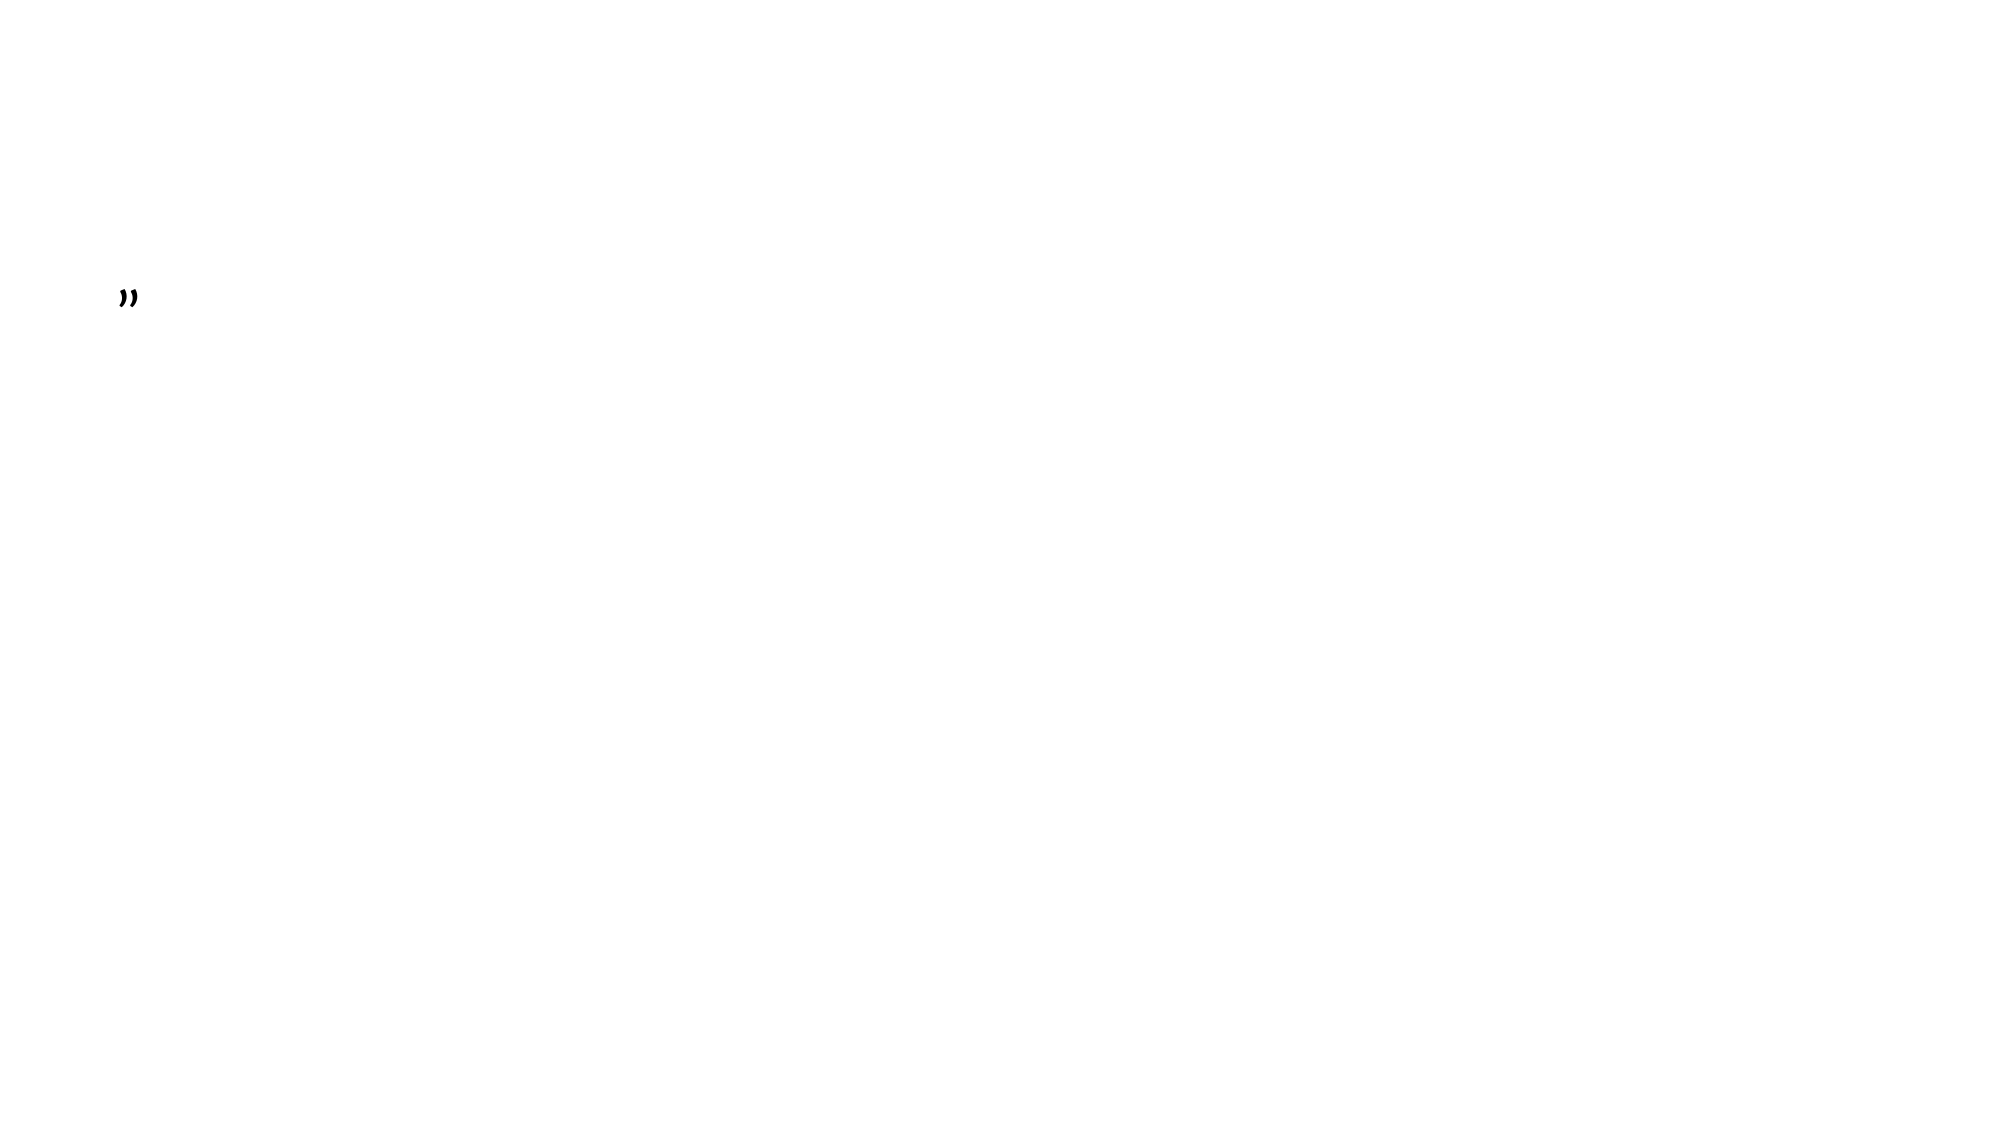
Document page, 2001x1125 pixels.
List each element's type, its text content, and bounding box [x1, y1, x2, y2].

list ” [99, 262, 1900, 1005]
